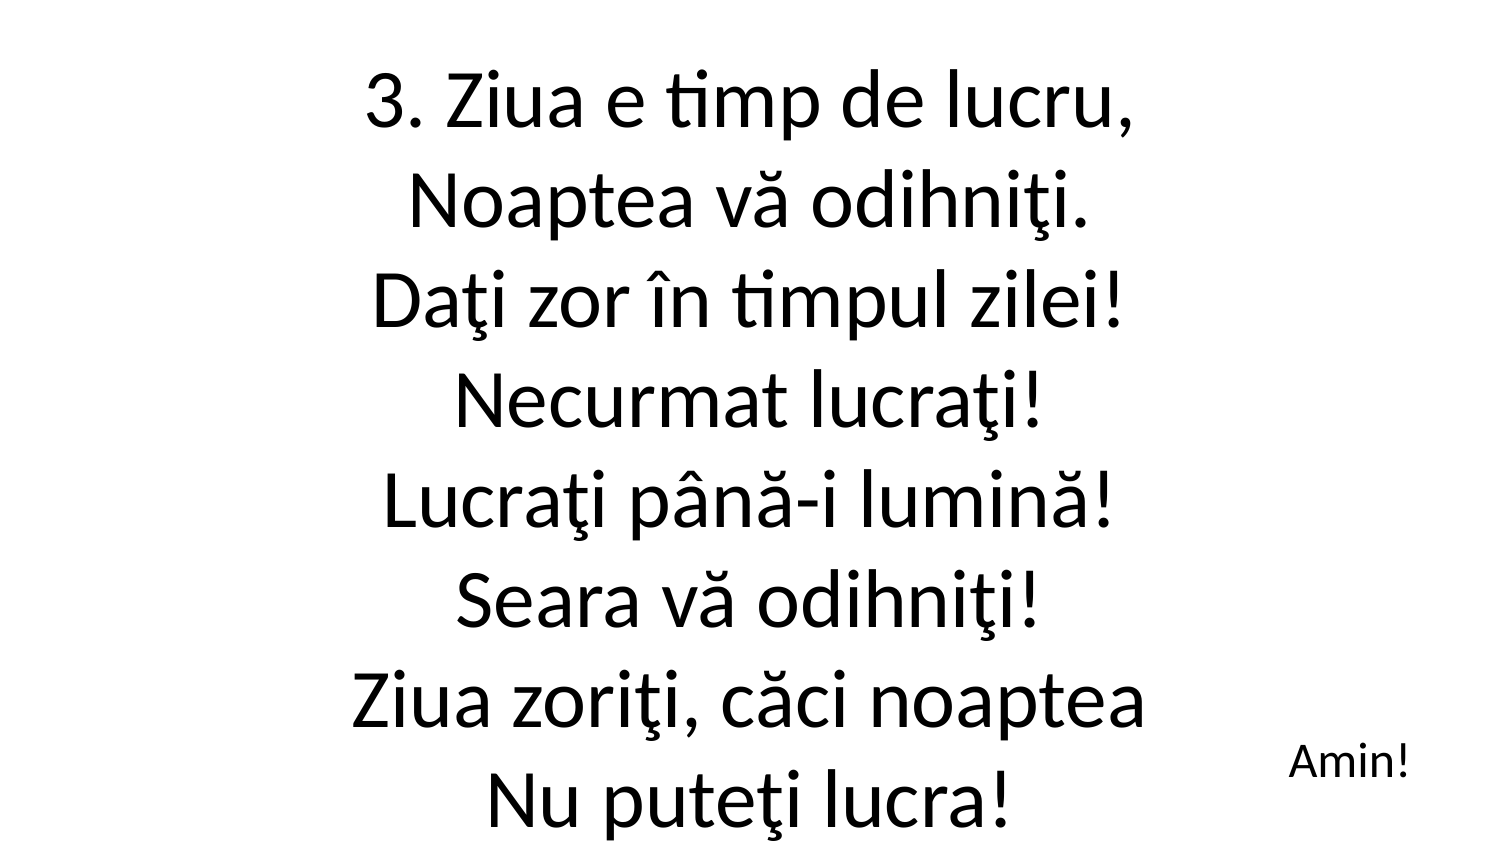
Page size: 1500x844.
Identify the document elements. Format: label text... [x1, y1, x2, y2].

text_box Amin! [1273, 674, 1427, 795]
text_box 3. Ziua e timp de lucru, Noaptea vă odihniţi. Daţi zor în timpul zilei! Necurmat lucraţi! Lucraţi până-i lumină! Seara vă odihniţi! Ziua zoriţi, căci noaptea Nu puteţi lucra! [336, 0, 1164, 844]
